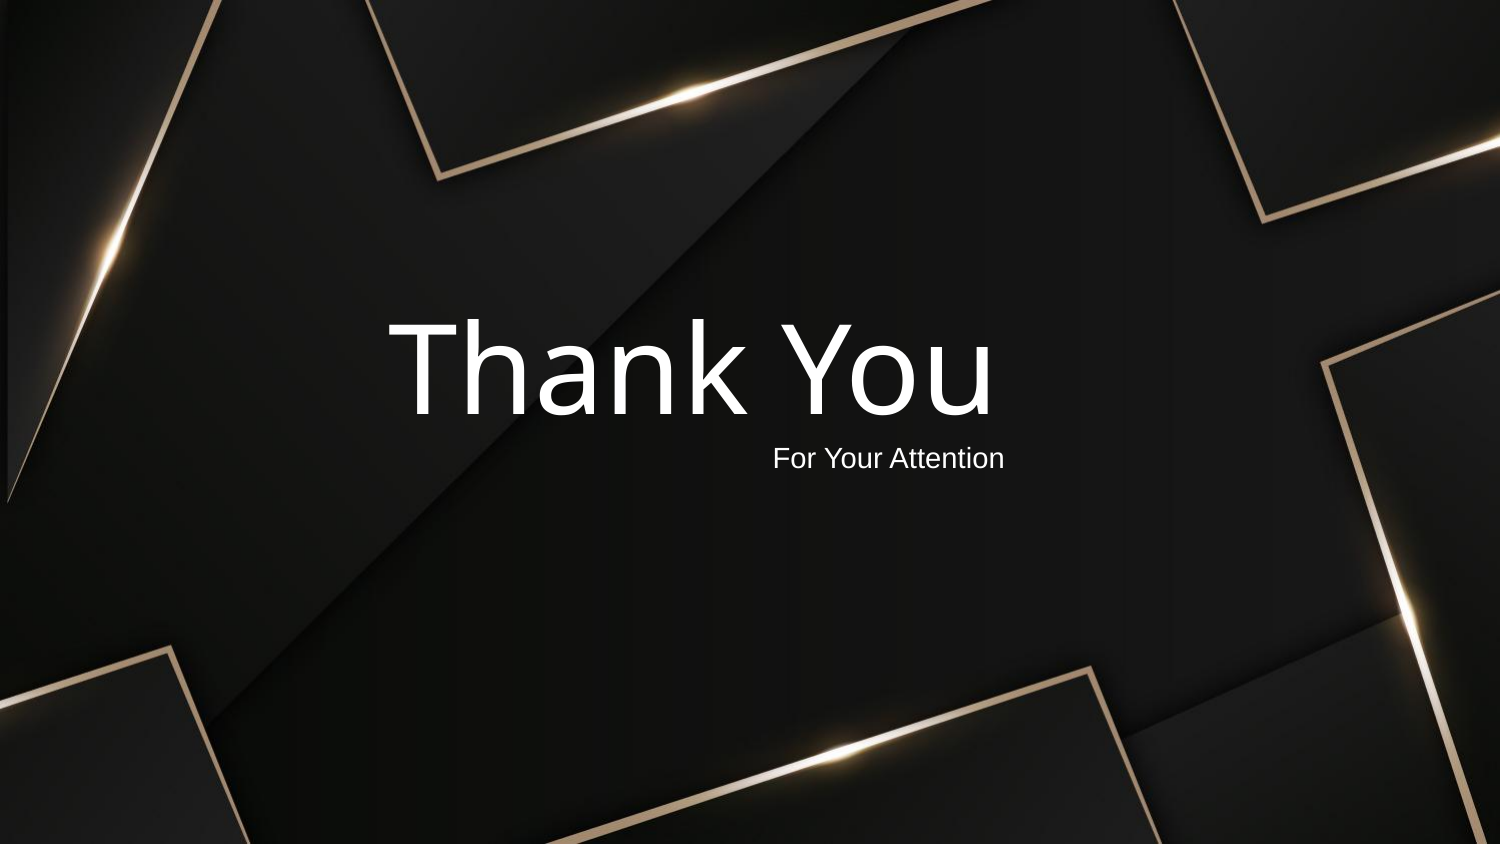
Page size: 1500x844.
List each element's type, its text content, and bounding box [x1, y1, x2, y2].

text_box For Your Attention [757, 431, 1021, 482]
picture [0, 0, 1500, 844]
title Thank You [16, 280, 1403, 483]
